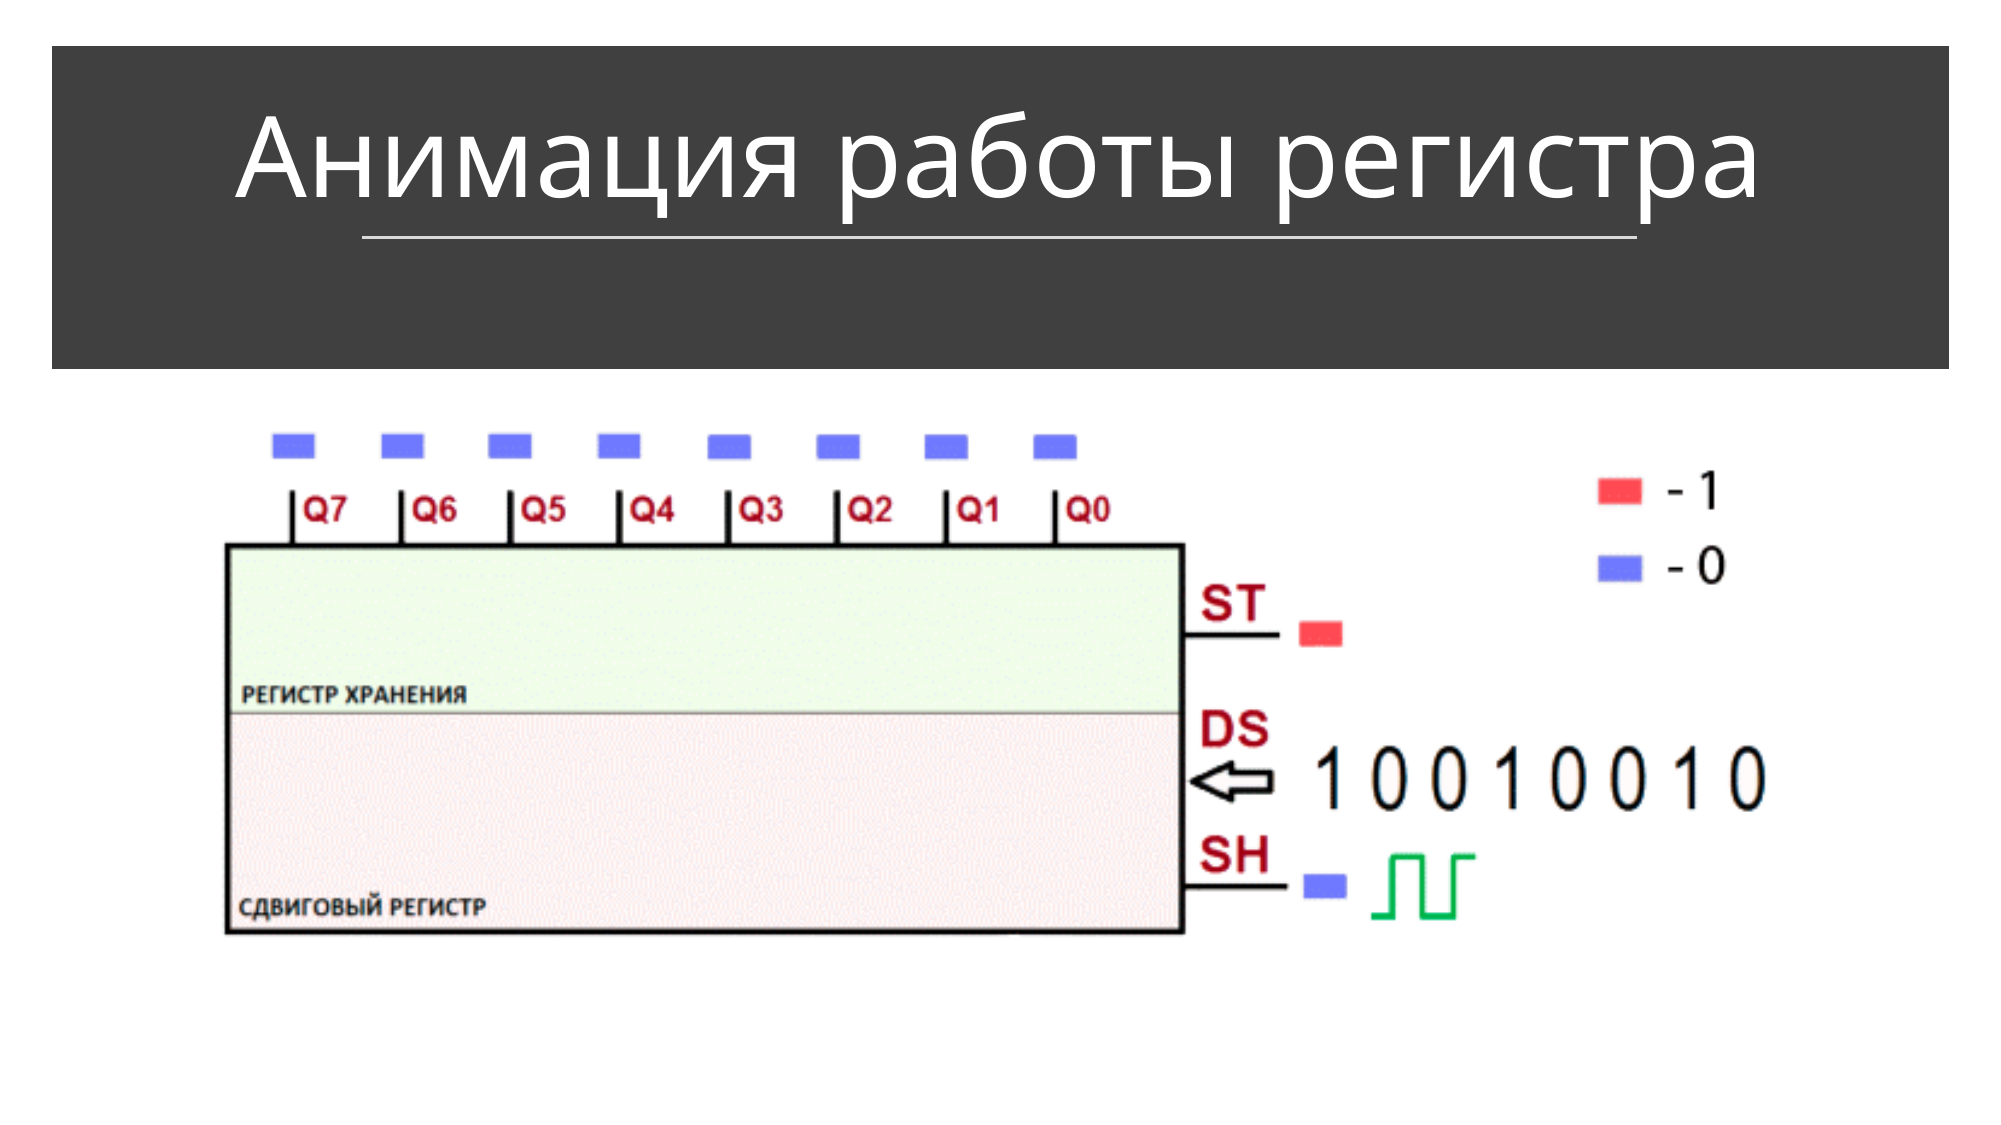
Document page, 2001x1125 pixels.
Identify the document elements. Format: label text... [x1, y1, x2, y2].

picture [199, 411, 1792, 1068]
title Анимация работы регистра [86, 76, 1914, 230]
text_box [61, 55, 1939, 360]
